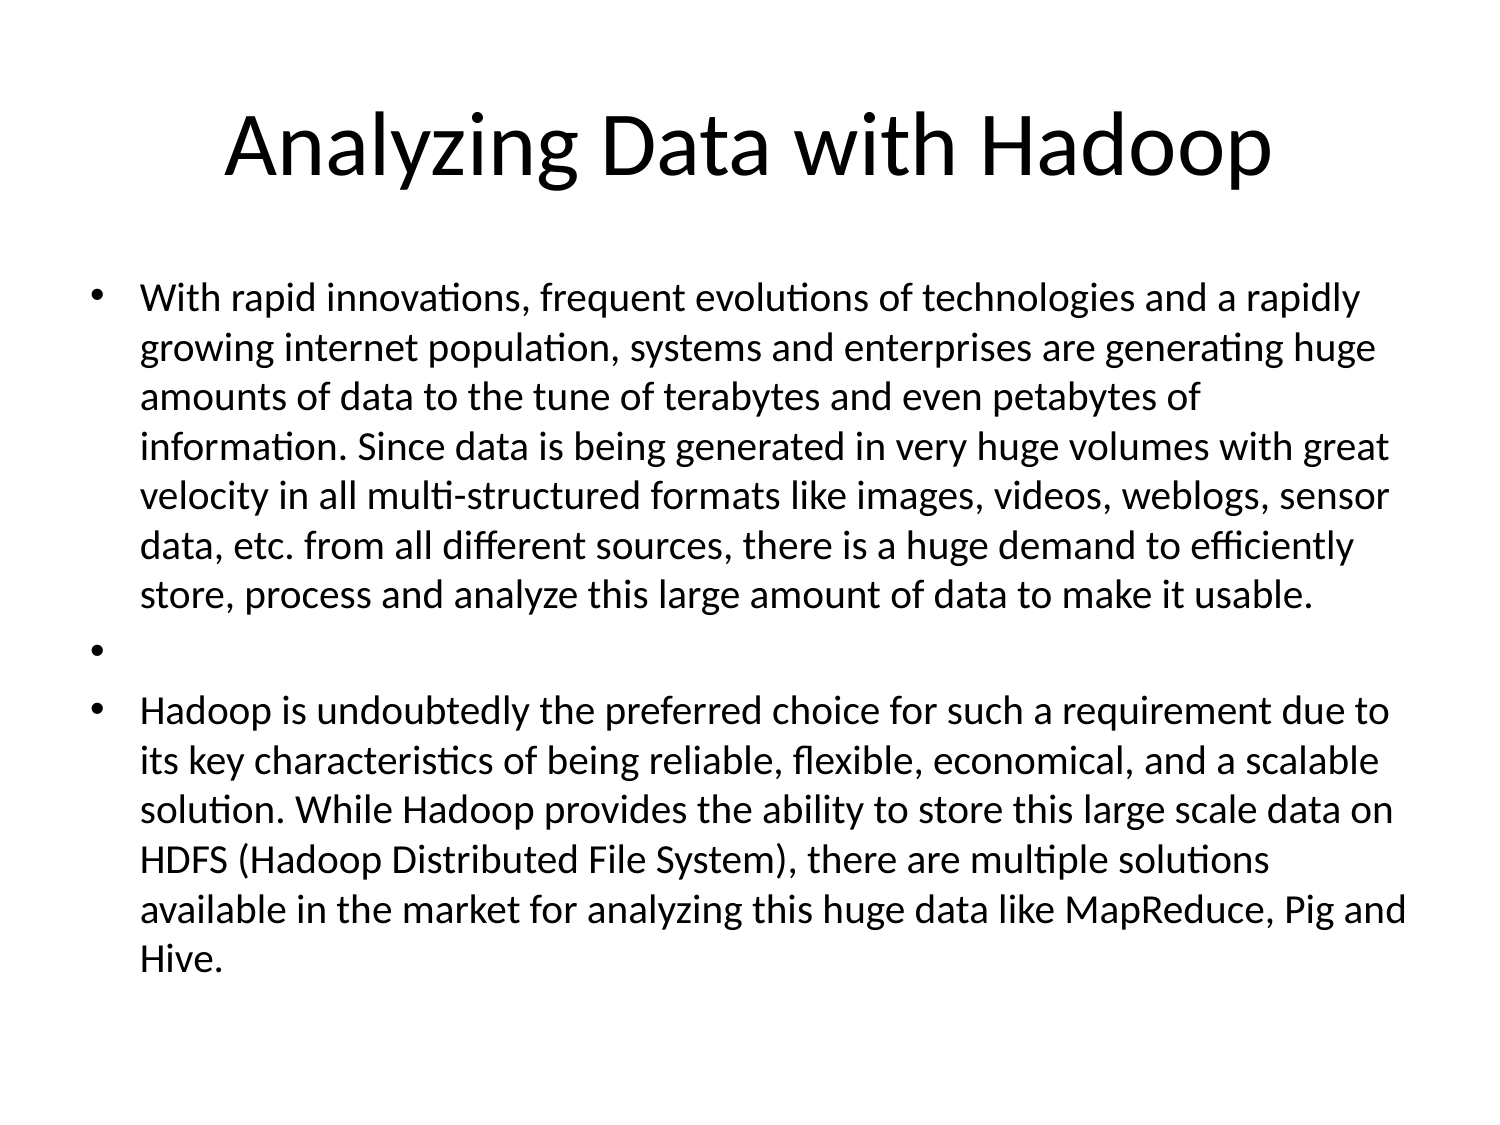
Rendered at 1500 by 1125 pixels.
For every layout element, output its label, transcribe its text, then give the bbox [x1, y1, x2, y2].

list With rapid innovations, frequent evolutions of technologies and a rapidly growing internet population, systems and enterprises are generating huge amounts of data to the tune of terabytes and even petabytes of information. Since data is being generated in very huge volumes with great velocity in all multi-structured formats like images, videos, weblogs, sensor data, etc. from all different sources, there is a huge demand to efficiently store, process and analyze this large amount of data to make it usable. Hadoop is undoubtedly the preferred choice for such a requirement due to its key characteristics of being reliable, flexible, economical, and a scalable solution. While Hadoop provides the ability to store this large scale data on HDFS (Hadoop Distributed File System), there are multiple solutions available in the market for analyzing this huge data like MapReduce, Pig and Hive. [75, 262, 1425, 1005]
title Analyzing Data with Hadoop [75, 45, 1425, 233]
